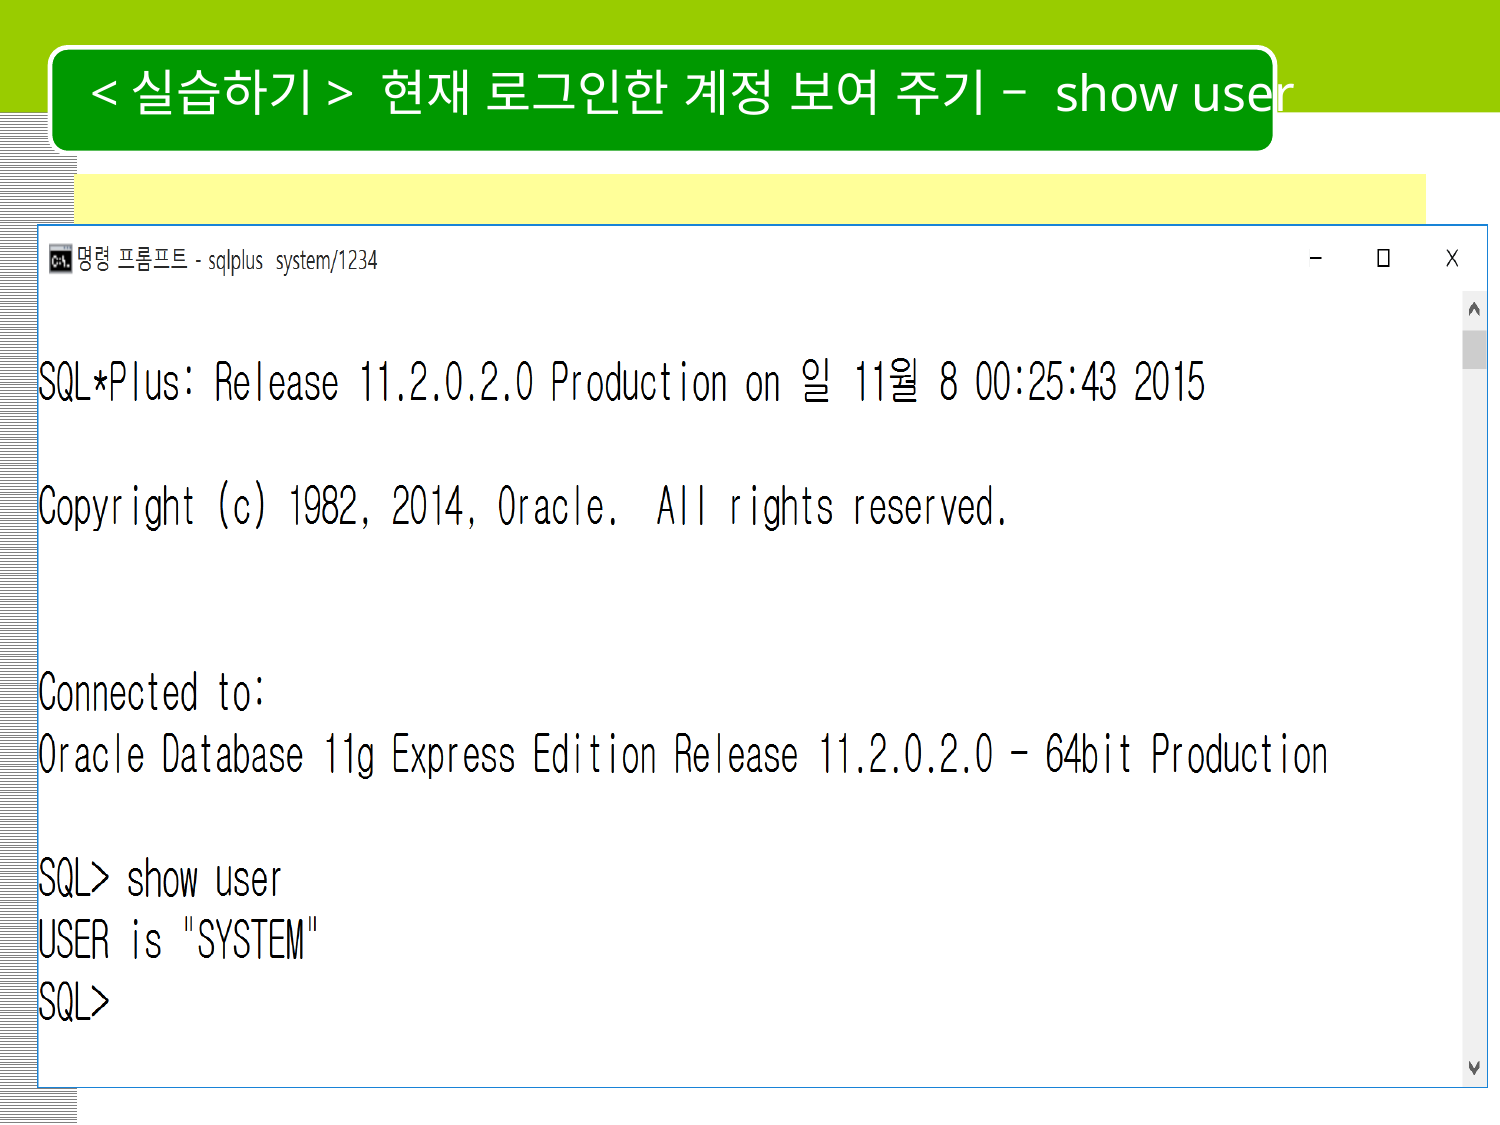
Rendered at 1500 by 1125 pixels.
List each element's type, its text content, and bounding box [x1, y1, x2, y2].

text_box [0, 0, 1500, 75]
title <실습하기> 현재 로그인한 계정 보여 주기 – show user [74, 75, 1438, 146]
picture [37, 224, 1488, 1088]
list [74, 174, 1426, 223]
